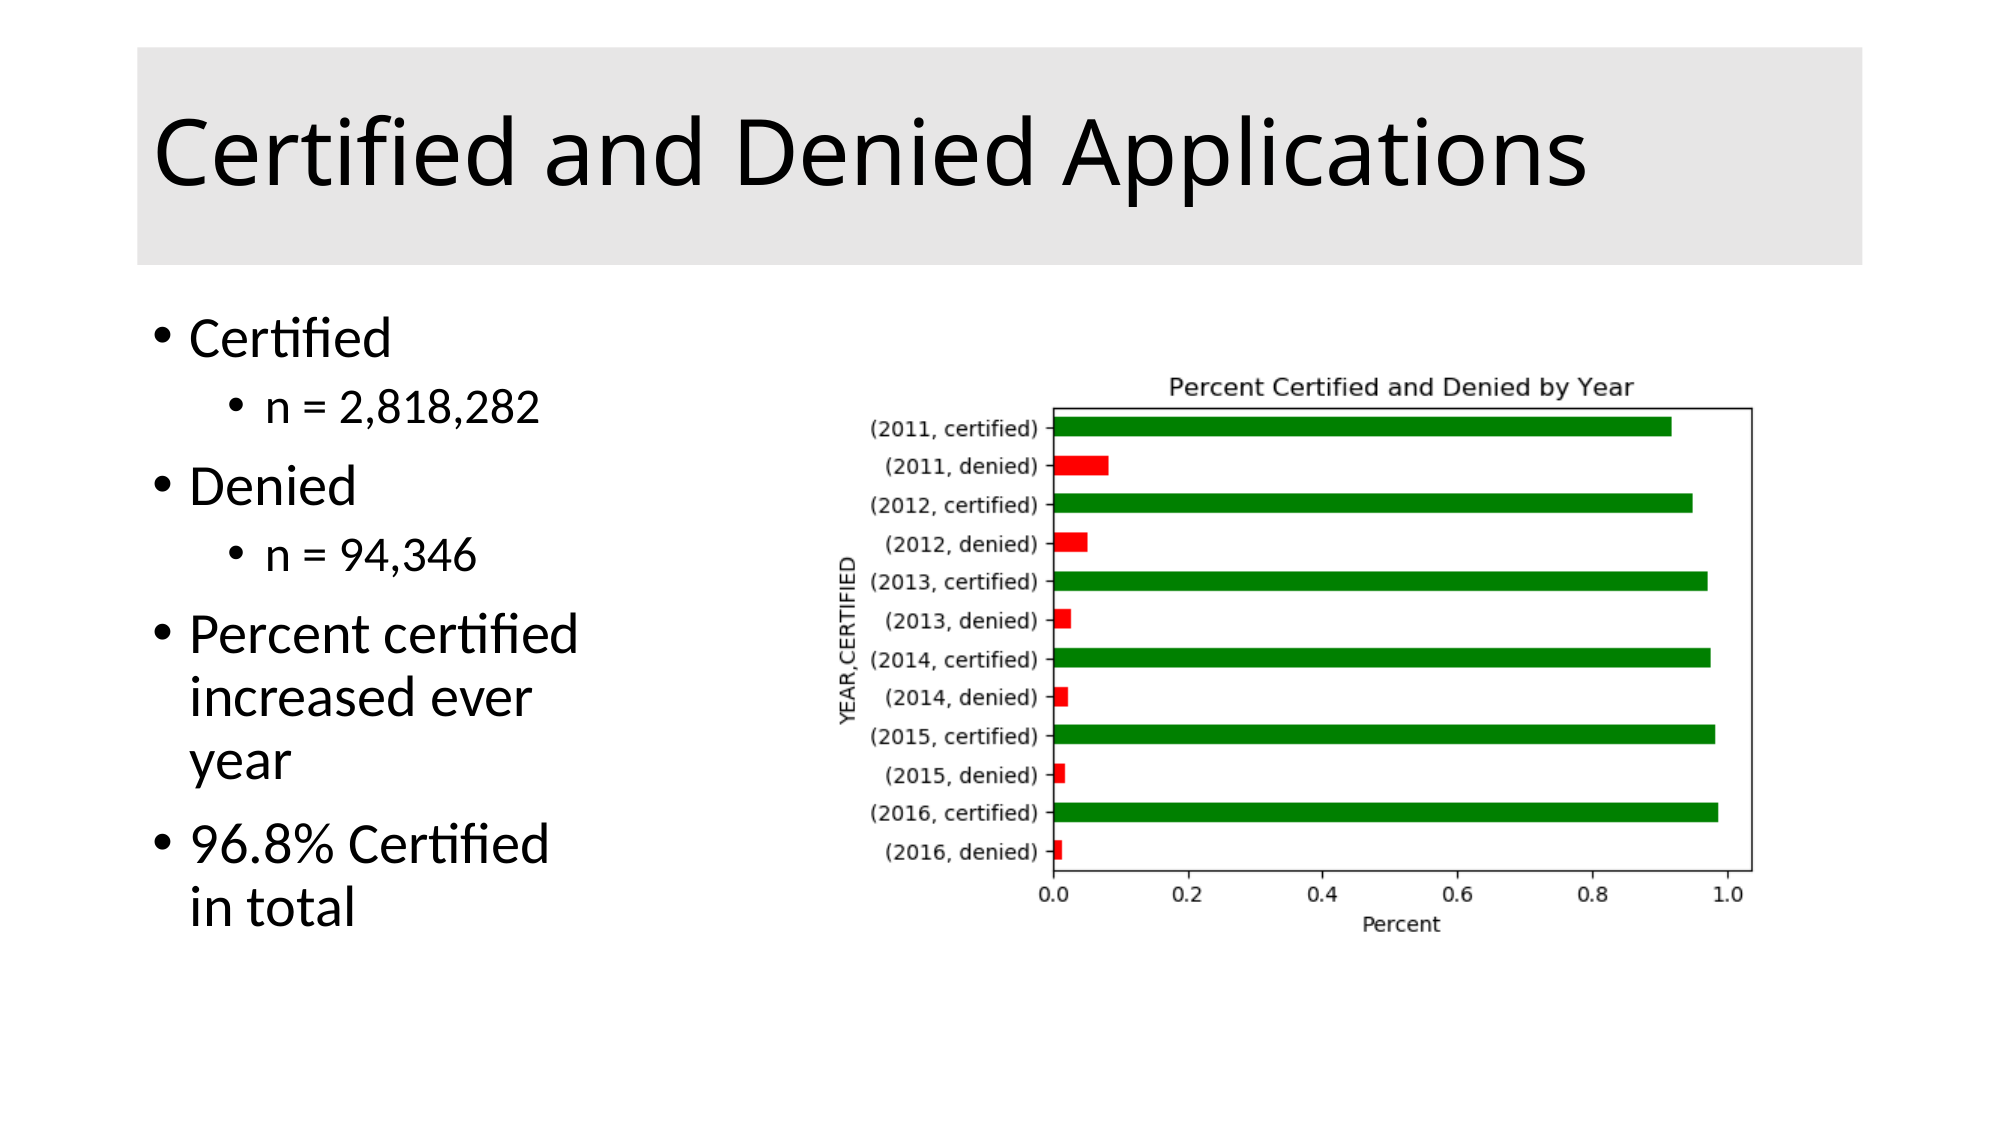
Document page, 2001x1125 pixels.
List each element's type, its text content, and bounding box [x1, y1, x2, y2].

picture [825, 363, 1771, 950]
list Certified n = 2,818,282 Denied n = 94,346 Percent certified increased ever year 96.8% Certified in total [137, 299, 615, 1014]
title Certified and Denied Applications [137, 47, 1863, 265]
